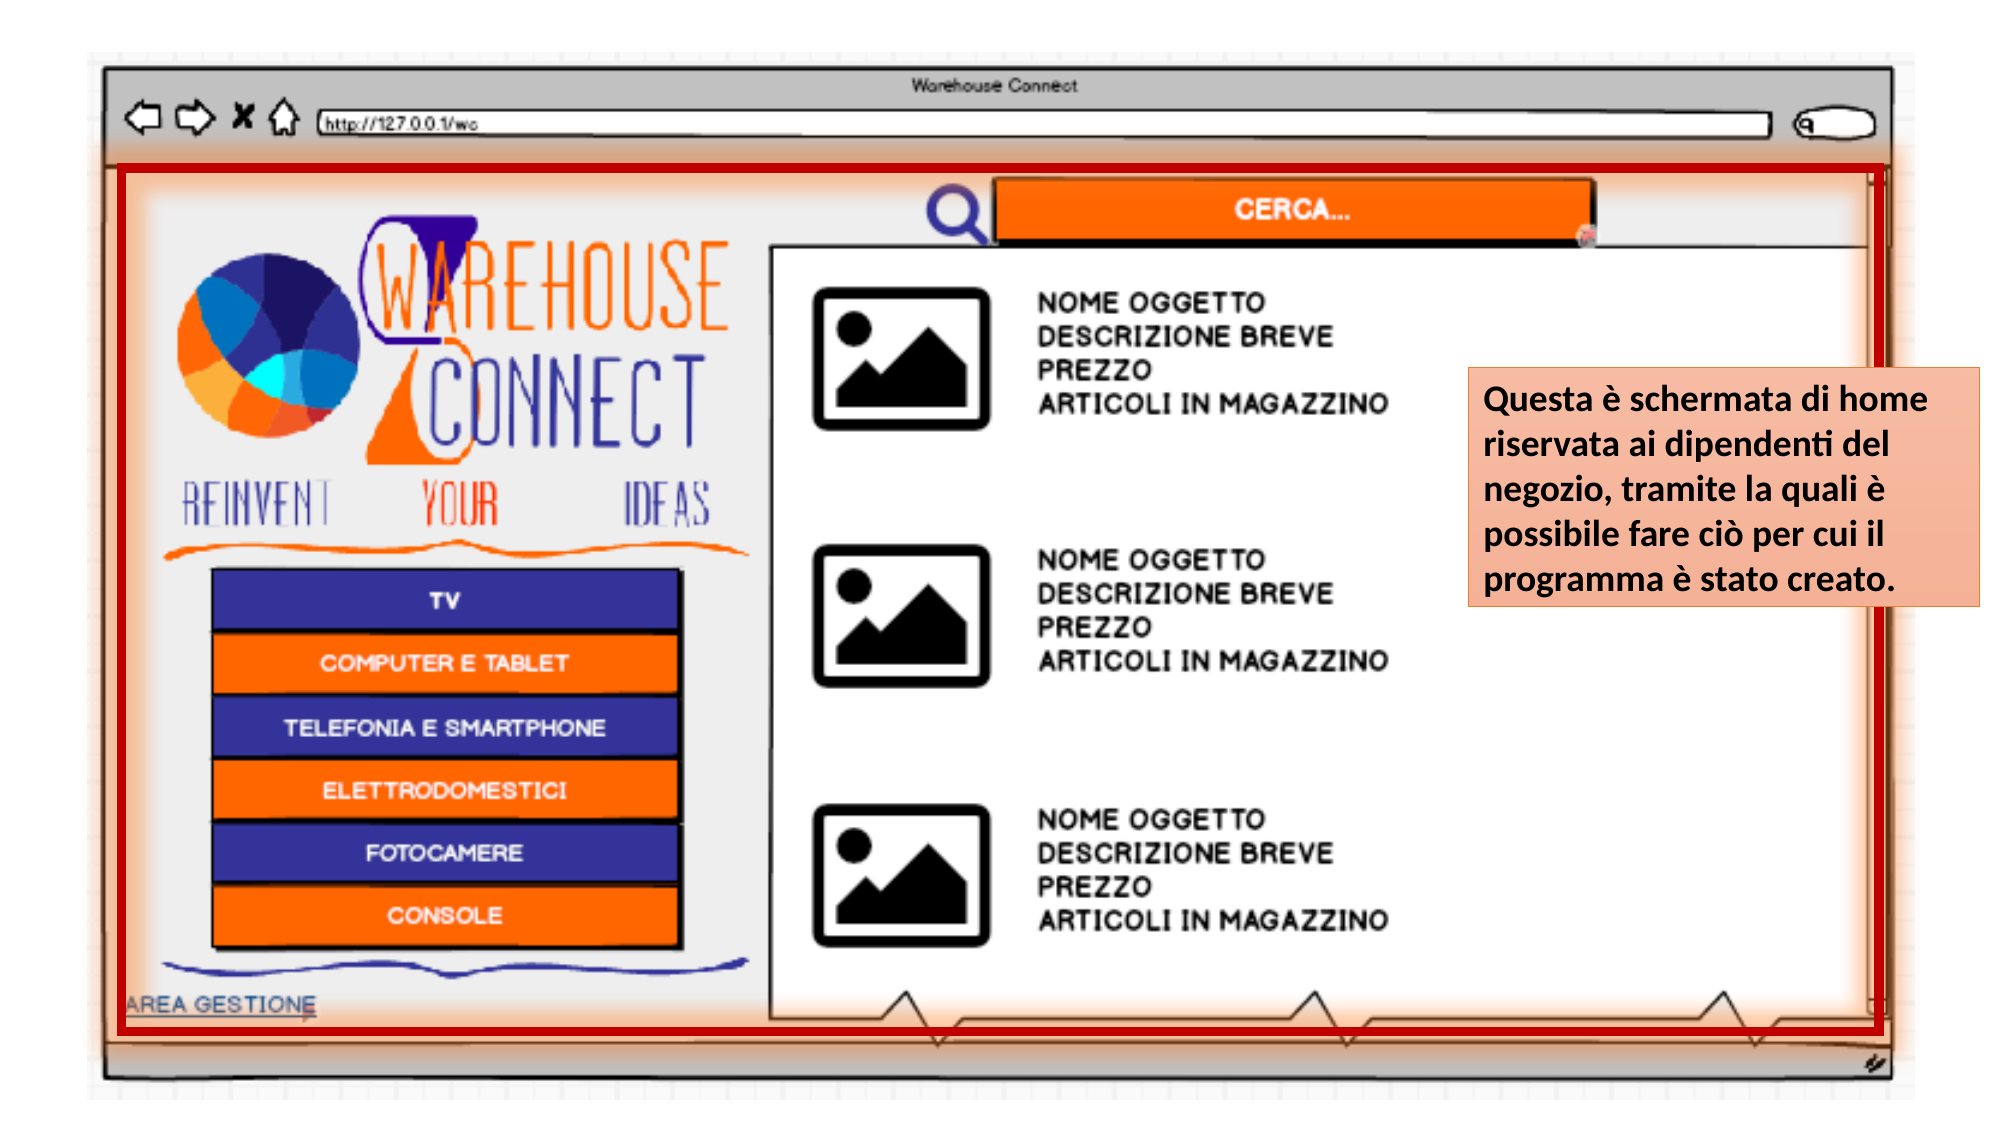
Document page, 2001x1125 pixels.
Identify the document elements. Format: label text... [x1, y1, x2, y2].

text_box Questa è schermata di home riservata ai dipendenti del negozio, tramite la quali è possibile fare ciò per cui il programma è stato creato. [1915, 367, 1980, 607]
picture [87, 52, 1915, 1100]
